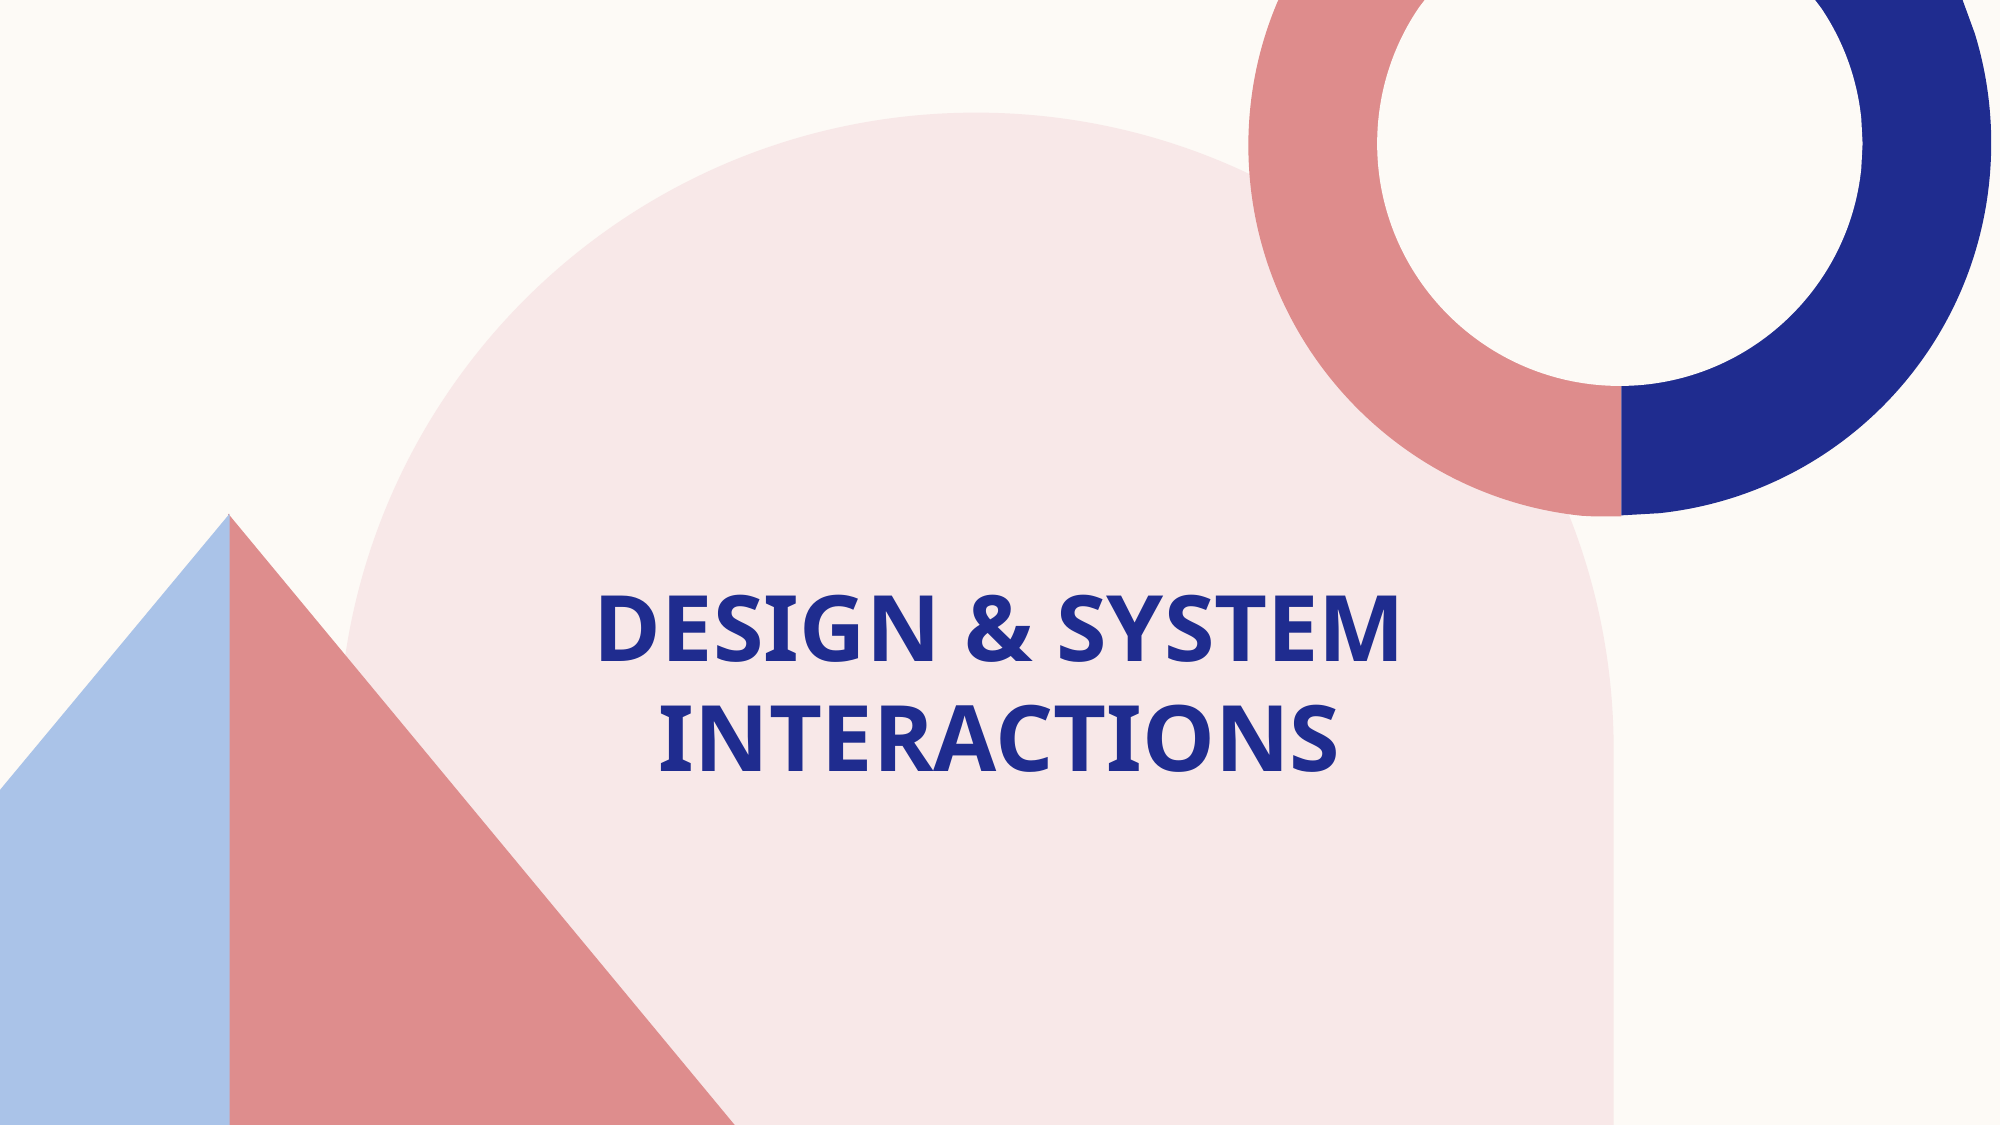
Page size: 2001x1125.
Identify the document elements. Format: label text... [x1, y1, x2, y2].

title Design & System Interactions [474, 562, 1525, 689]
